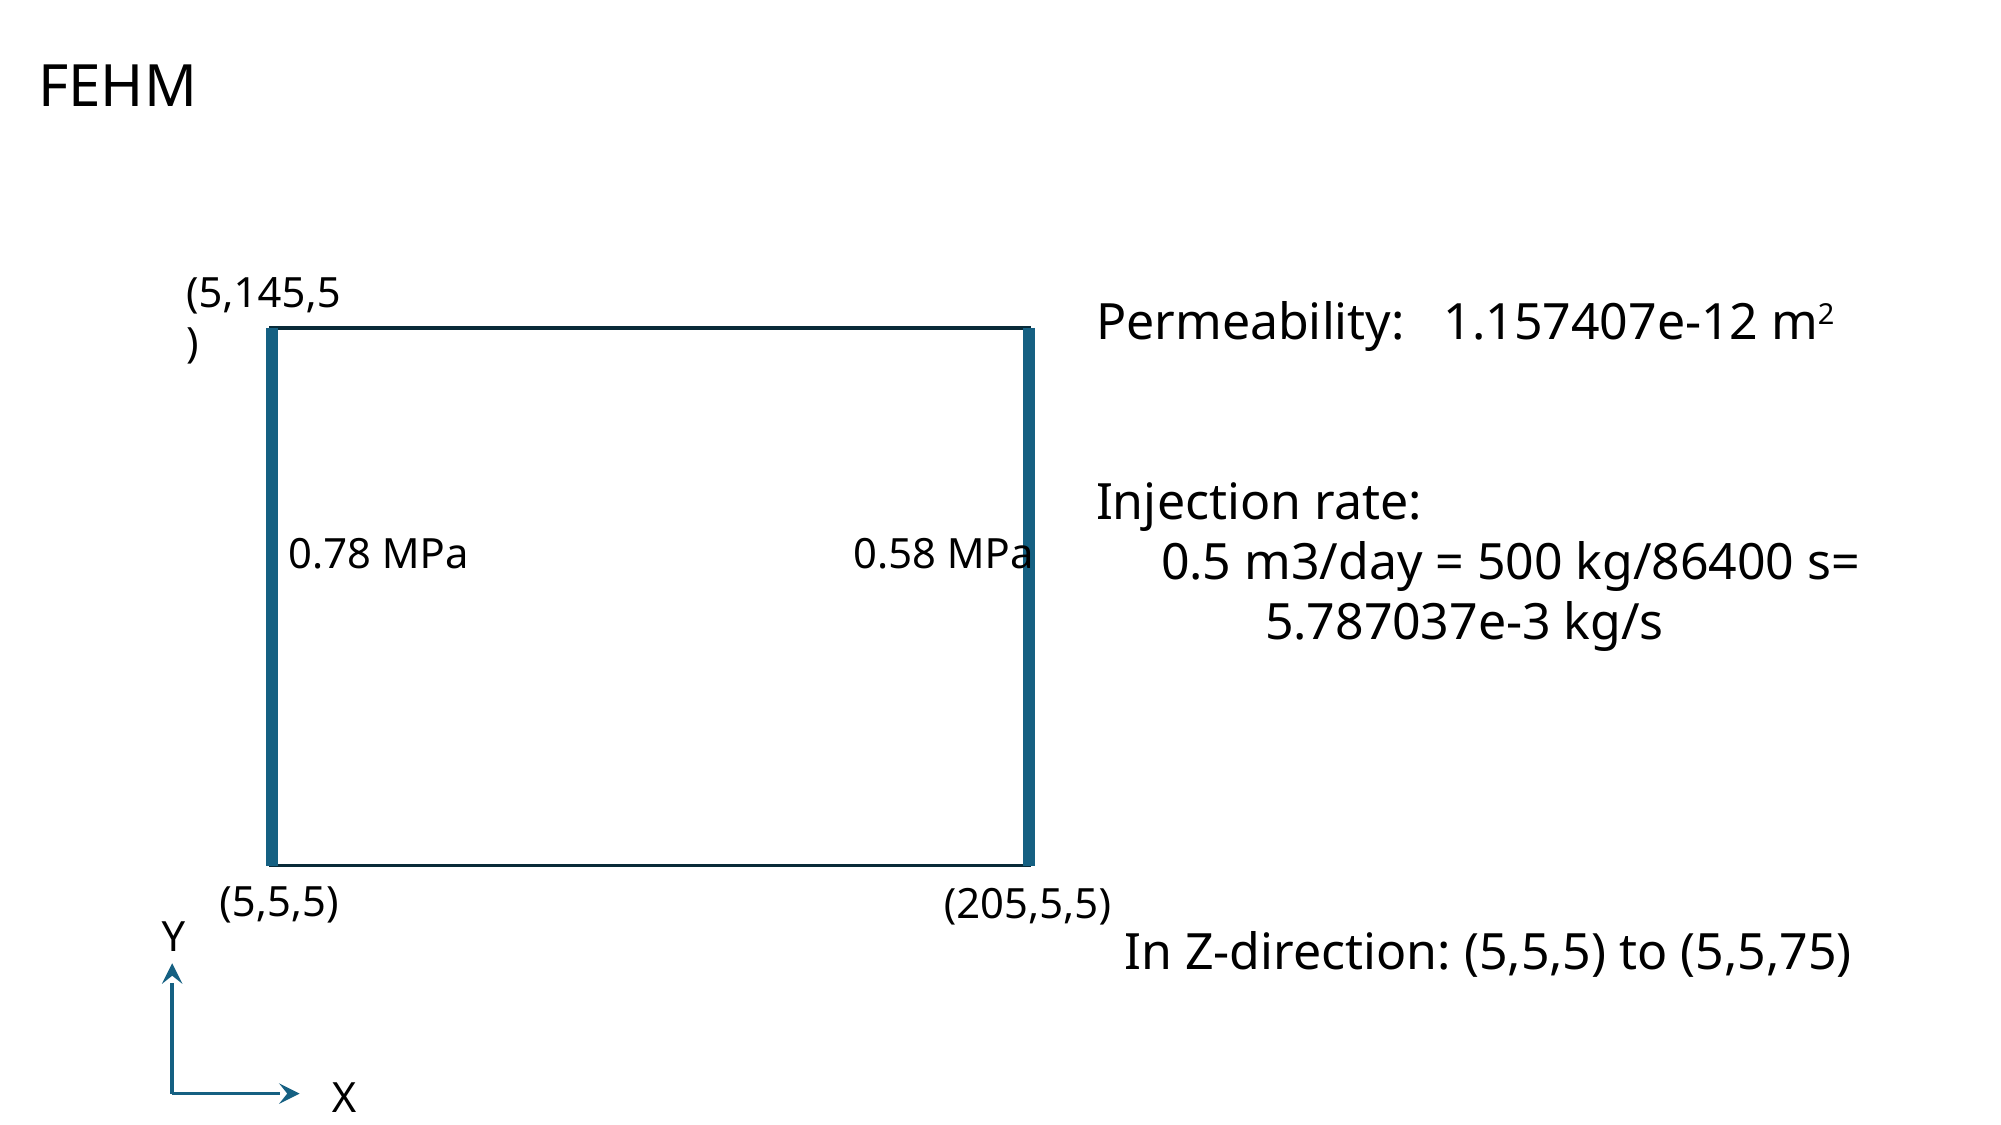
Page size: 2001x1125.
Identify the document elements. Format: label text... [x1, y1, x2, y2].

text_box 0.78 MPa [278, 519, 491, 585]
text_box FEHM [23, 41, 1080, 126]
text_box X [317, 1063, 396, 1125]
text_box 0.58 MPa [838, 519, 1056, 585]
text_box In Z-direction: (5,5,5) to (5,5,75) [1109, 912, 1916, 987]
text_box Permeability: 1.157407e-12 m2 Injection rate: 0.5 m3/day = 500 kg/86400 s= 5.787037e-3 kg/s [1081, 282, 1888, 658]
text_box Y [146, 902, 209, 968]
text_box (205,5,5) [929, 869, 1146, 935]
text_box (5,5,5) [204, 867, 357, 933]
text_box (5,145,5) [171, 258, 357, 373]
text_box [269, 326, 1031, 867]
